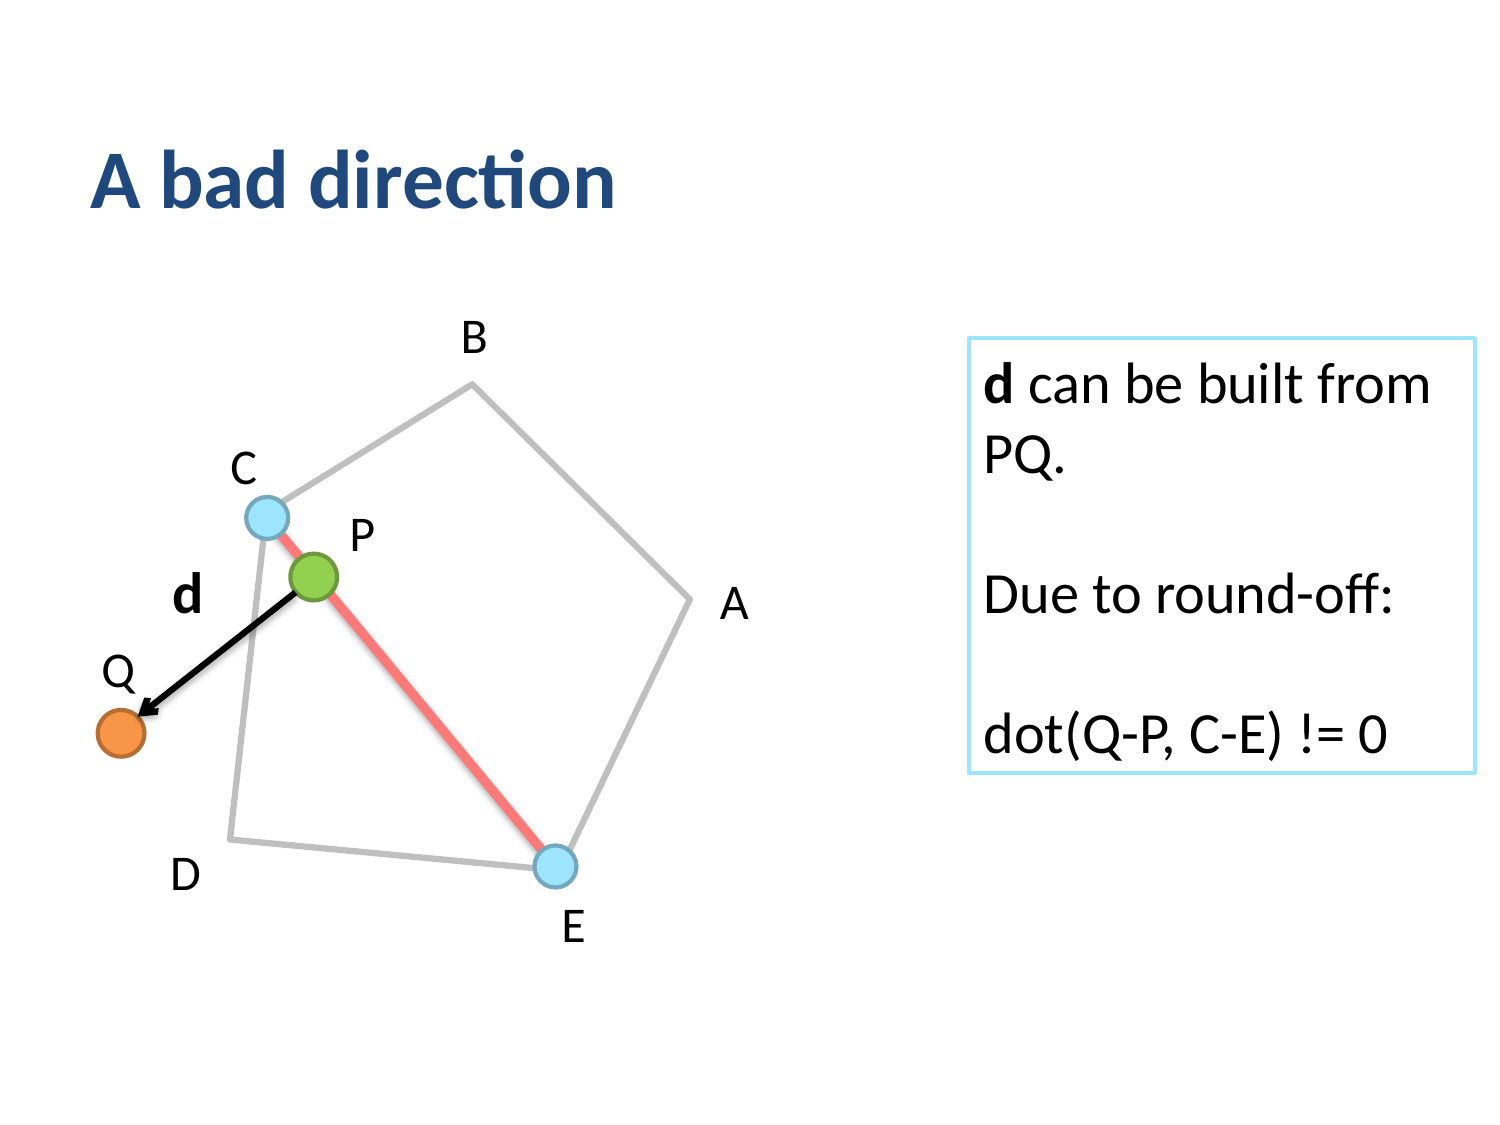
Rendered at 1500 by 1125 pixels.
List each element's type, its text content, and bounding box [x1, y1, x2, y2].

title A bad direction [74, 19, 1313, 233]
text_box B [445, 296, 503, 371]
text_box Q [86, 630, 132, 705]
text_box [244, 494, 291, 542]
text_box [230, 543, 594, 844]
text_box [268, 382, 692, 796]
text_box P [334, 494, 391, 542]
text_box [532, 852, 579, 888]
text_box d [157, 548, 224, 590]
text_box C [215, 427, 273, 502]
text_box E [546, 884, 601, 960]
text_box [95, 707, 147, 759]
text_box d can be built from PQ. Due to round-off: dot(Q-P, C-E) != 0 [967, 336, 1477, 775]
text_box A [705, 562, 764, 638]
text_box [340, 852, 536, 871]
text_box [137, 592, 296, 717]
text_box D [155, 833, 216, 908]
